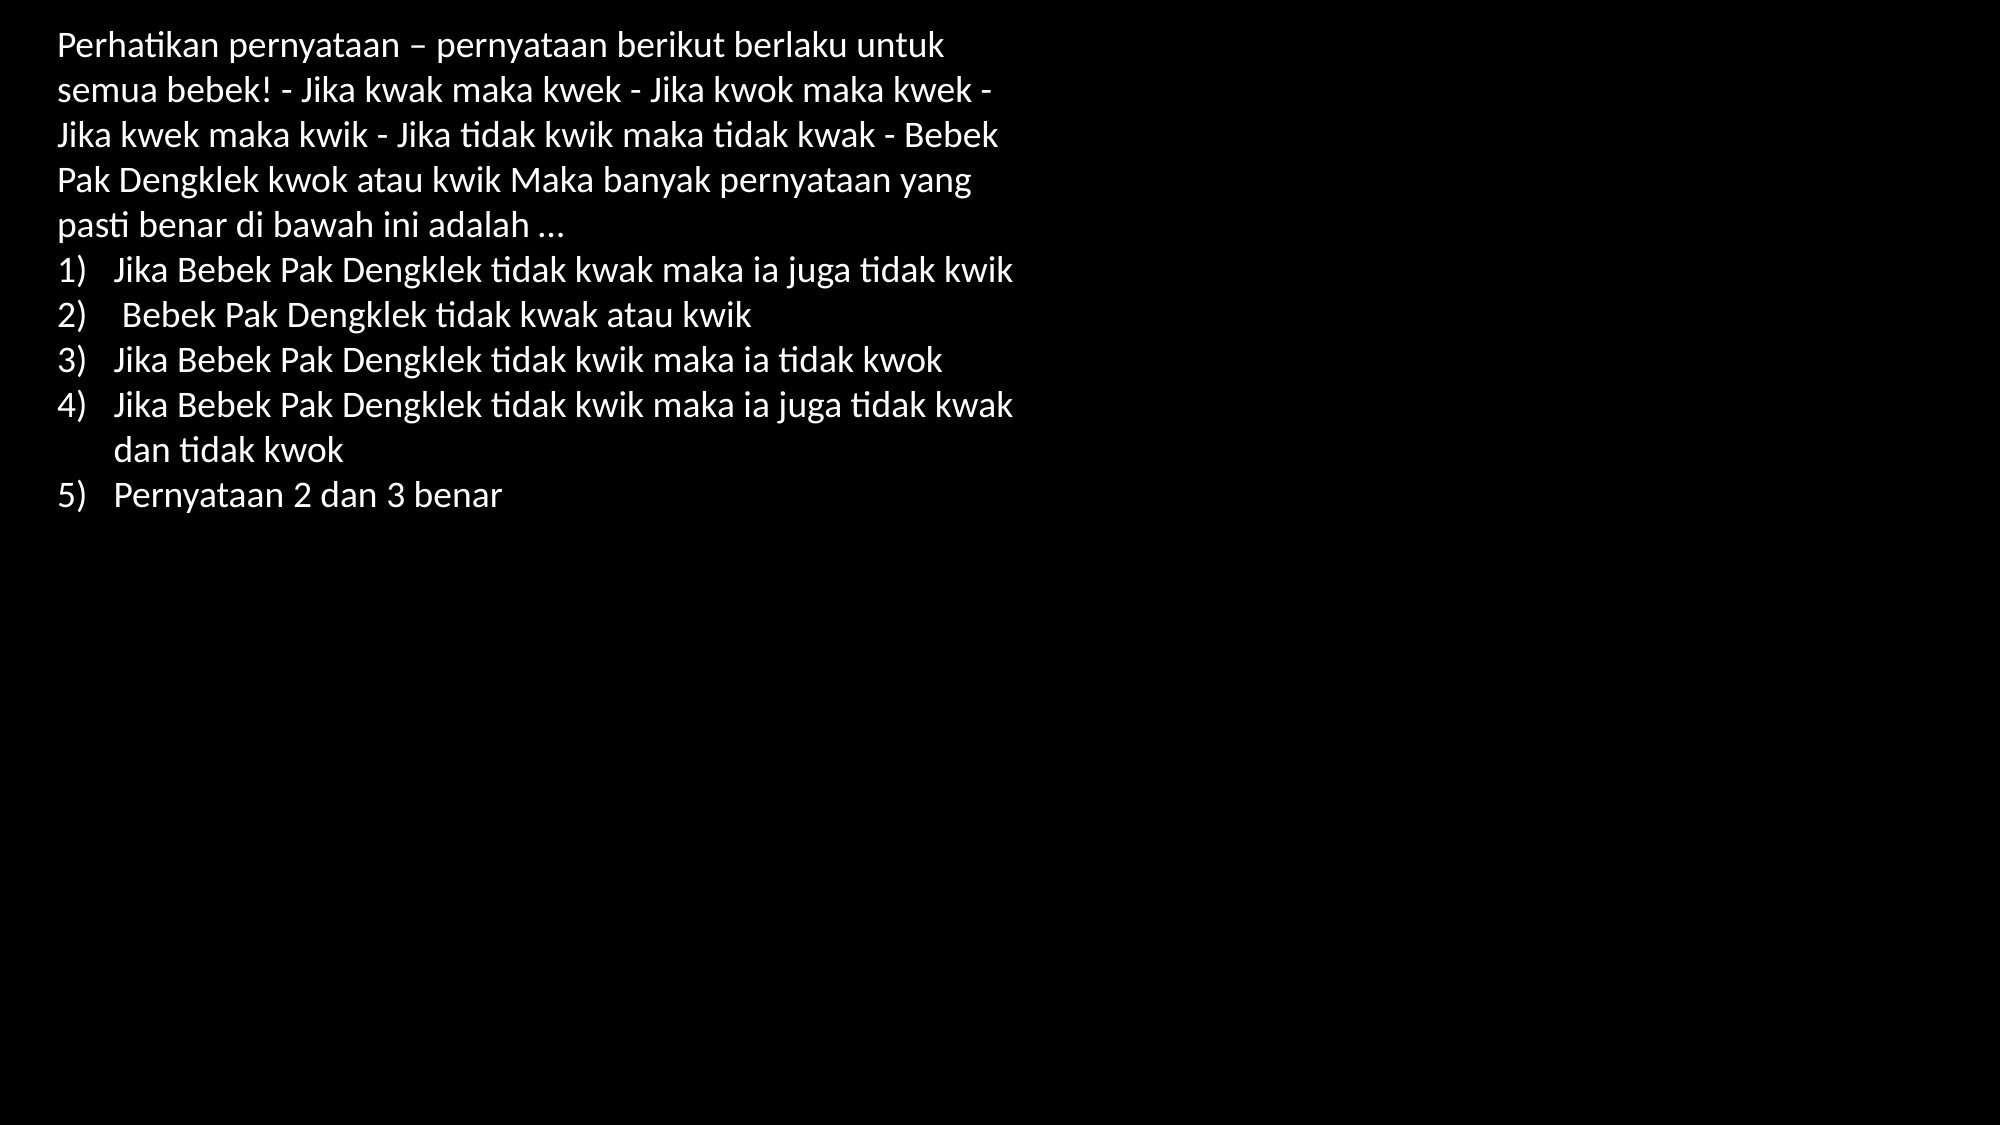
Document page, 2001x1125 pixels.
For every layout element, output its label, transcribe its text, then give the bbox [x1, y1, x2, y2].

text_box Perhatikan pernyataan – pernyataan berikut berlaku untuk semua bebek! - Jika kwak maka kwek - Jika kwok maka kwek - Jika kwek maka kwik - Jika tidak kwik maka tidak kwak - Bebek Pak Dengklek kwok atau kwik Maka banyak pernyataan yang pasti benar di bawah ini adalah … Jika Bebek Pak Dengklek tidak kwak maka ia juga tidak kwik Bebek Pak Dengklek tidak kwak atau kwik Jika Bebek Pak Dengklek tidak kwik maka ia tidak kwok Jika Bebek Pak Dengklek tidak kwik maka ia juga tidak kwak dan tidak kwok Pernyataan 2 dan 3 benar [42, 12, 1043, 523]
